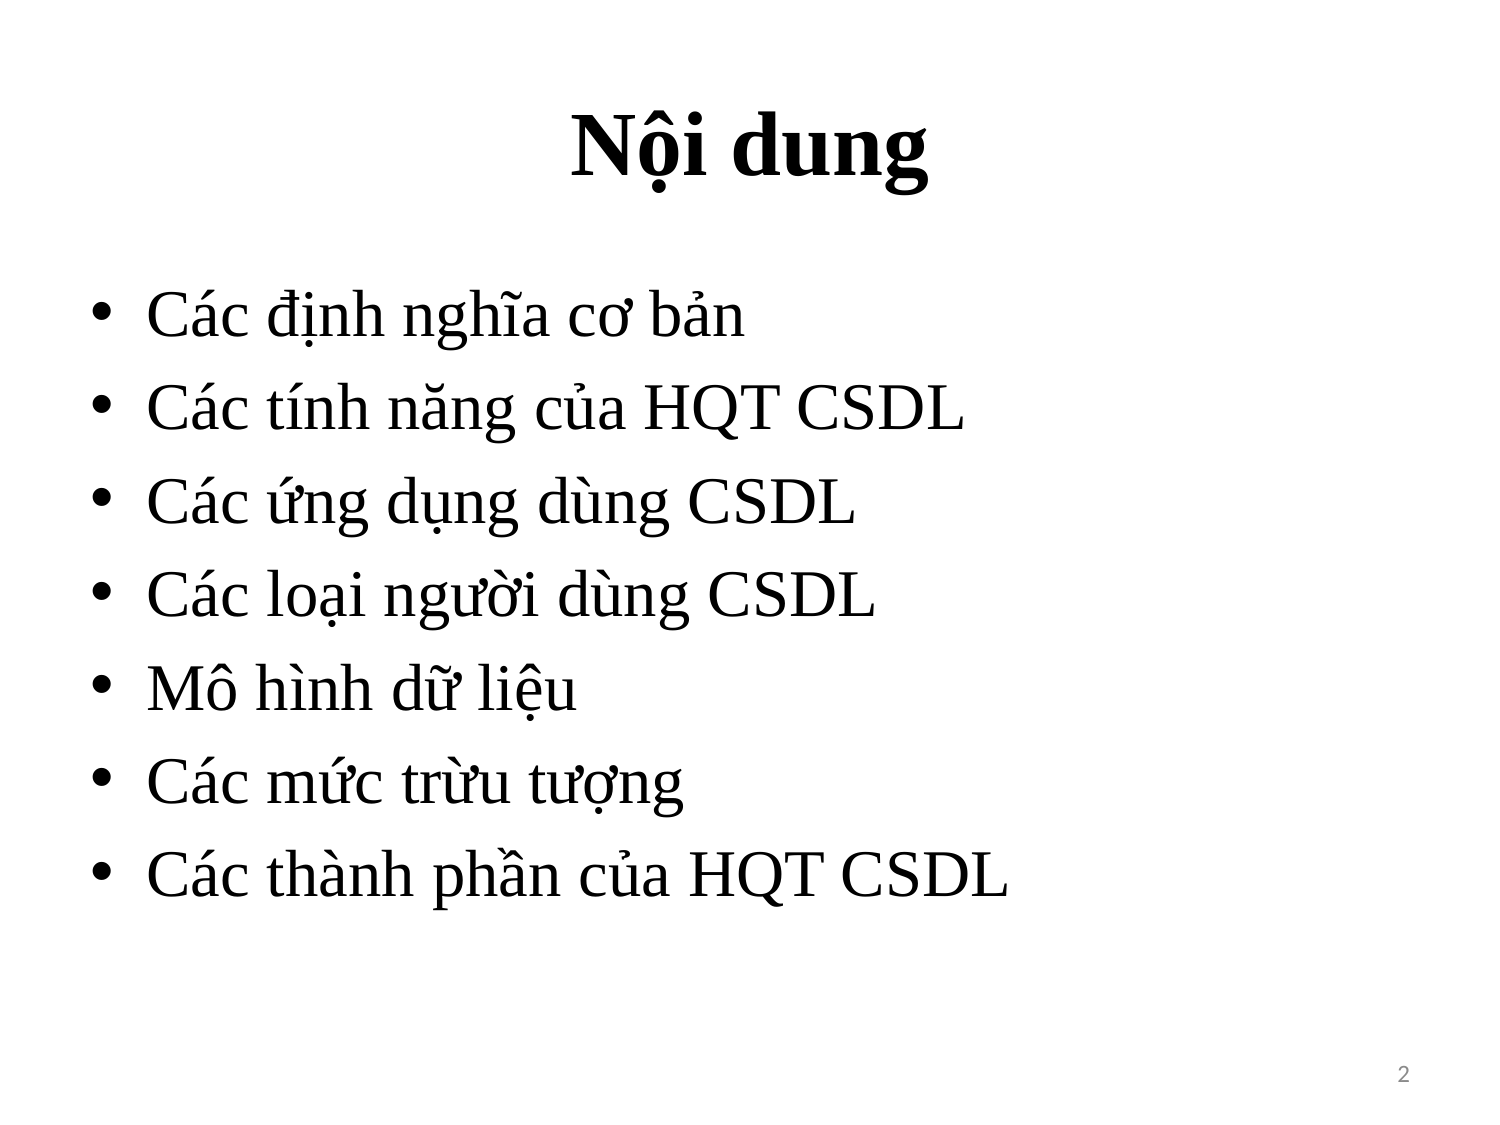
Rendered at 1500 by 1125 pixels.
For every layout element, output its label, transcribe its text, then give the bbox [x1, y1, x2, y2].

title Nội dung [75, 45, 1425, 233]
slide_number 2 [1074, 1042, 1425, 1103]
list Các định nghĩa cơ bản Các tính năng của HQT CSDL Các ứng dụng dùng CSDL Các loại người dùng CSDL Mô hình dữ liệu Các mức trừu tượng Các thành phần của HQT CSDL [75, 262, 1425, 1005]
